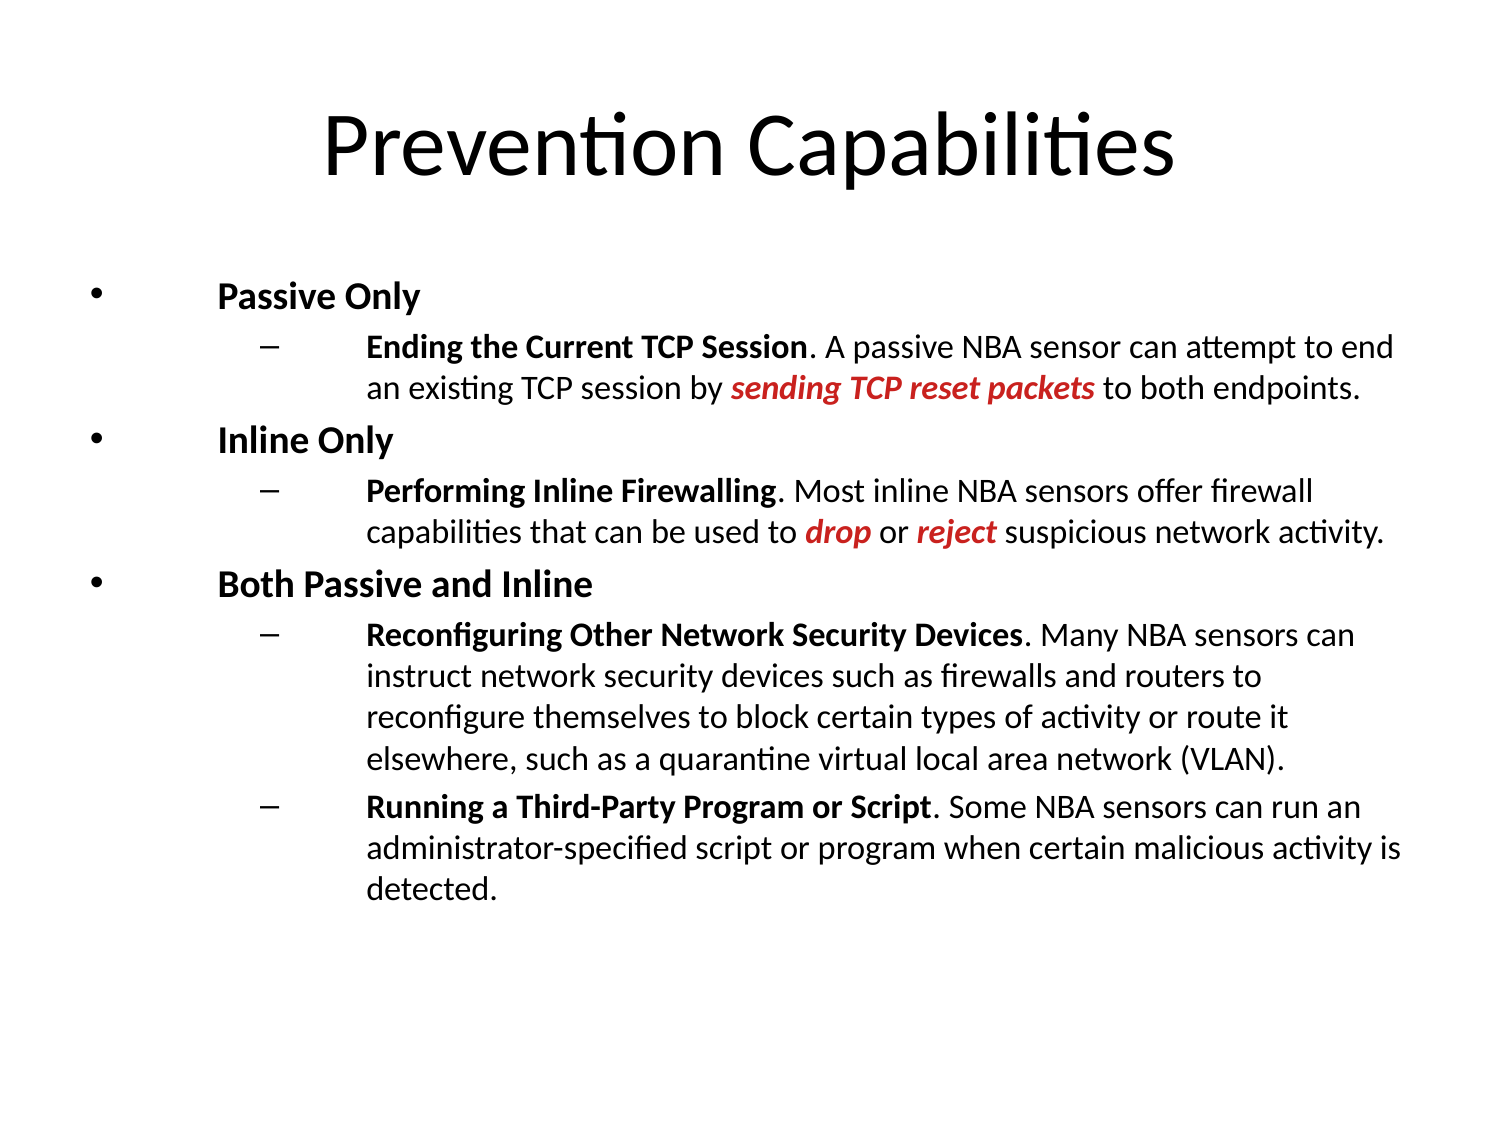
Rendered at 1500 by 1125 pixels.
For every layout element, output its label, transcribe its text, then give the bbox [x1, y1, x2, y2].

text_box Passive Only Ending the Current TCP Session. A passive NBA sensor can attempt to end an existing TCP session by sending TCP reset packets to both endpoints. Inline Only Performing Inline Firewalling. Most inline NBA sensors offer firewall capabilities that can be used to drop or reject suspicious network activity. Both Passive and Inline Reconfiguring Other Network Security Devices. Many NBA sensors can instruct network security devices such as firewalls and routers to reconfigure themselves to block certain types of activity or route it elsewhere, such as a quarantine virtual local area network (VLAN). Running a Third-Party Program or Script. Some NBA sensors can run an administrator-specified script or program when certain malicious activity is detected. [75, 262, 1425, 1005]
text_box Prevention Capabilities [75, 45, 1425, 233]
